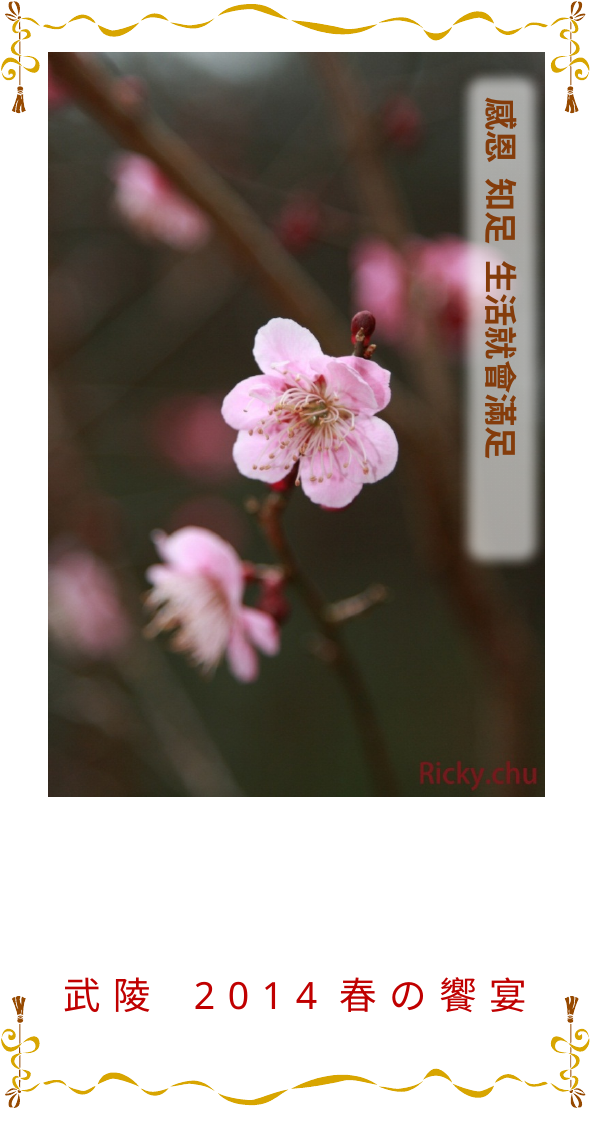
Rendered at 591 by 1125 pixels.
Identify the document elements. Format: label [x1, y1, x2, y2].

picture [48, 52, 545, 797]
